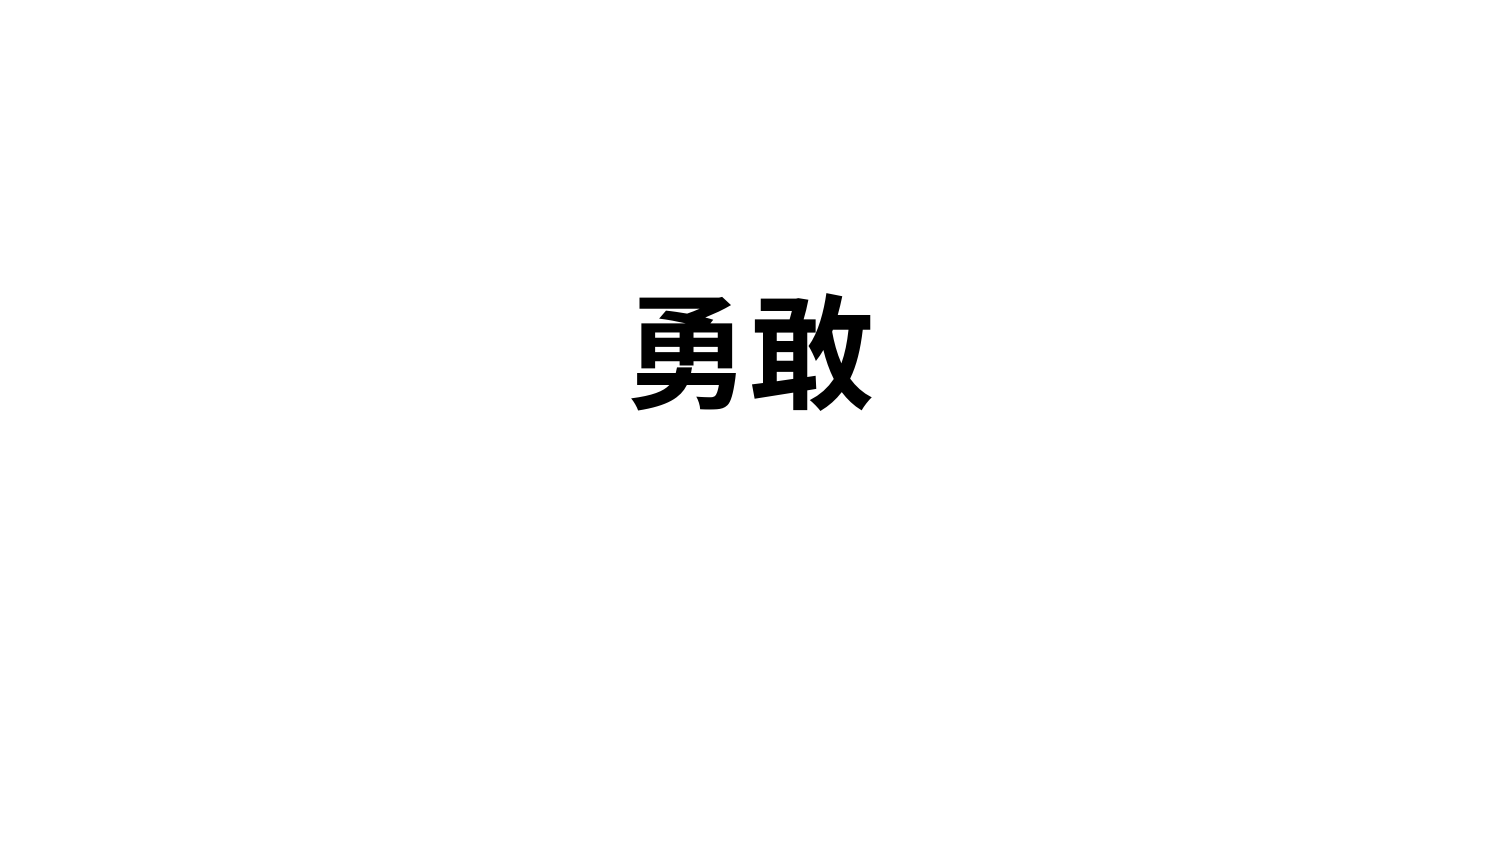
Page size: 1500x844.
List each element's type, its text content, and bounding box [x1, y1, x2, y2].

title 勇敢 [187, 138, 1313, 432]
